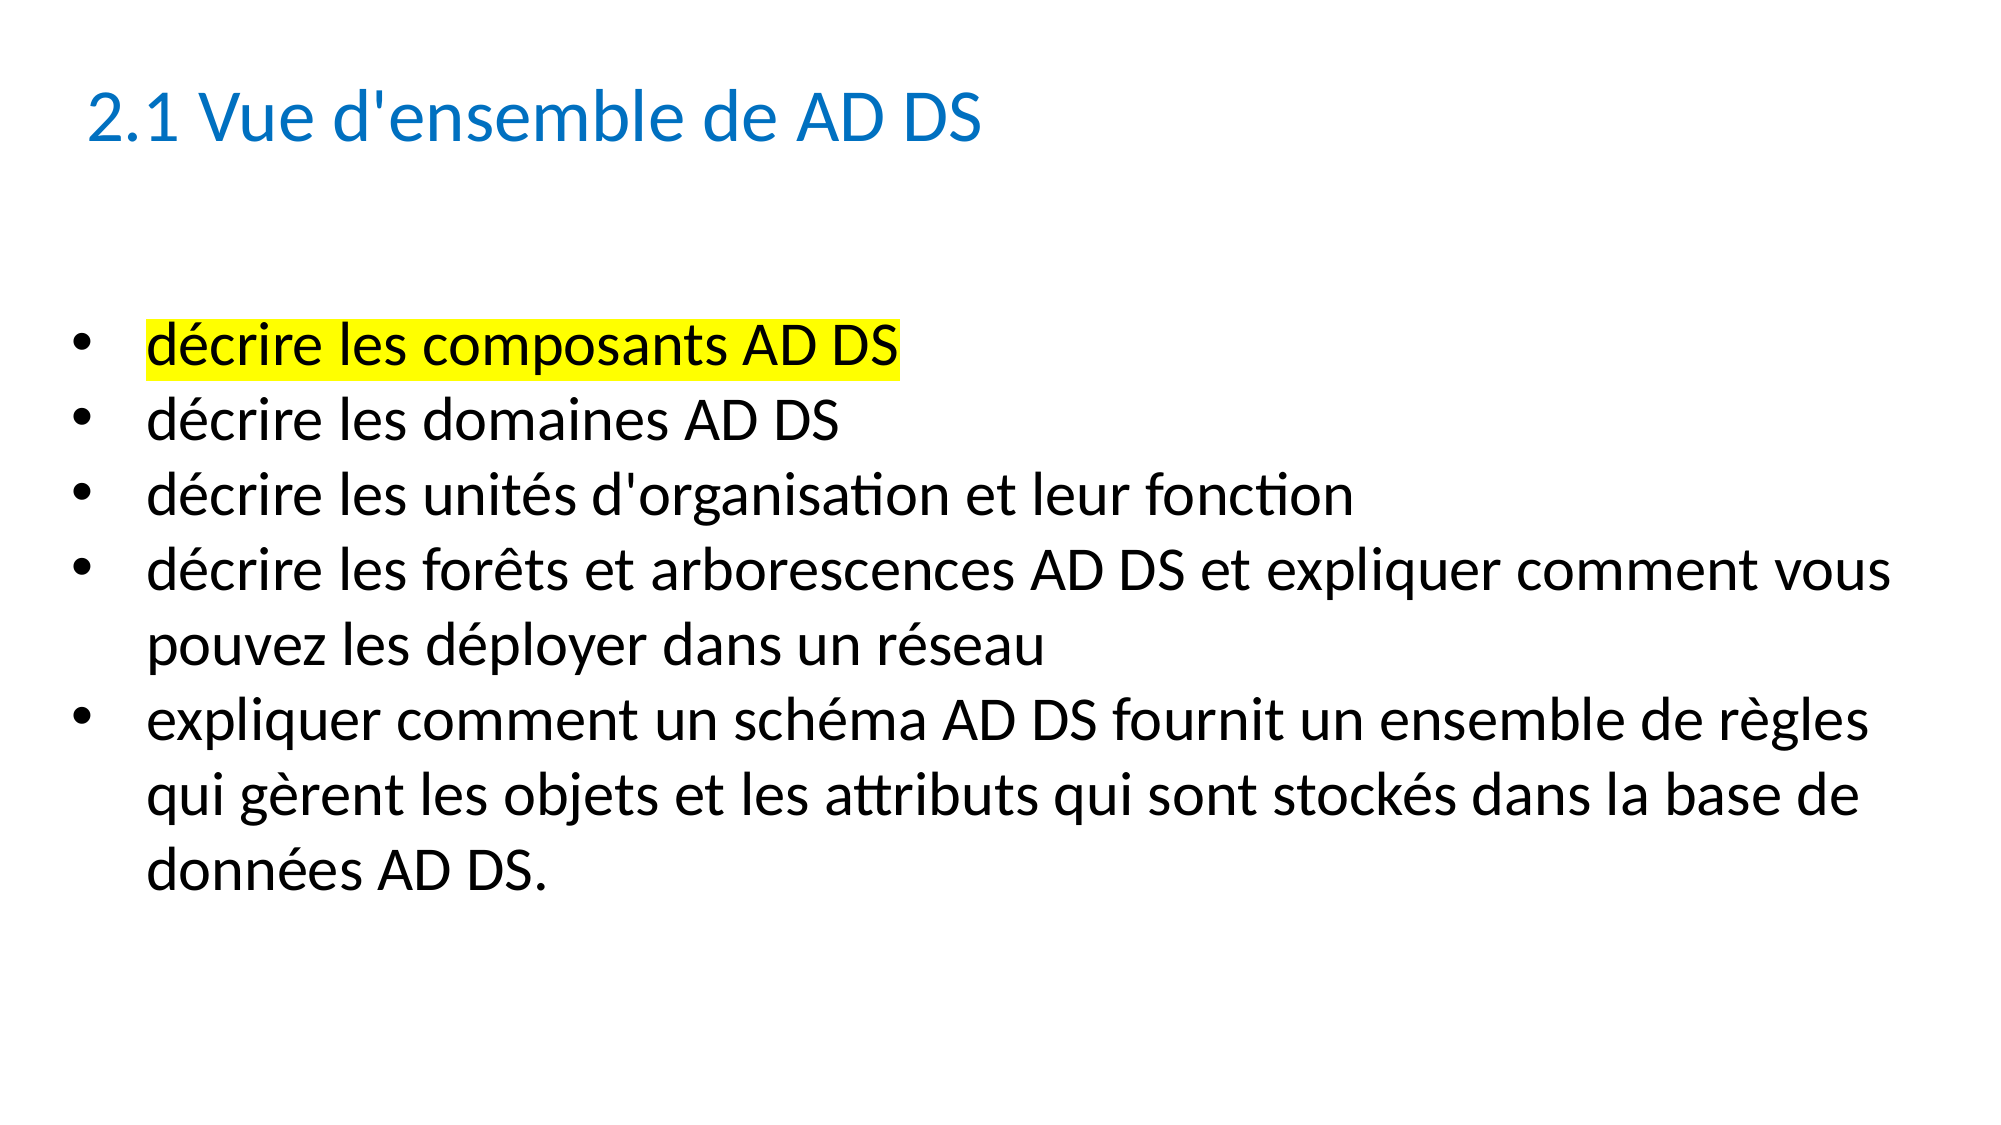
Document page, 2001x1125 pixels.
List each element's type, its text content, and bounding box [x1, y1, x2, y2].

text_box 2.1 Vue d'ensemble de AD DS [71, 59, 1959, 164]
text_box décrire les composants AD DS décrire les domaines AD DS décrire les unités d'organisation et leur fonction décrire les forêts et arborescences AD DS et expliquer comment vous pouvez les déployer dans un réseau expliquer comment un schéma AD DS fournit un ensemble de règles qui gèrent les objets et les attributs qui sont stockés dans la base de données AD DS. [56, 295, 1959, 985]
